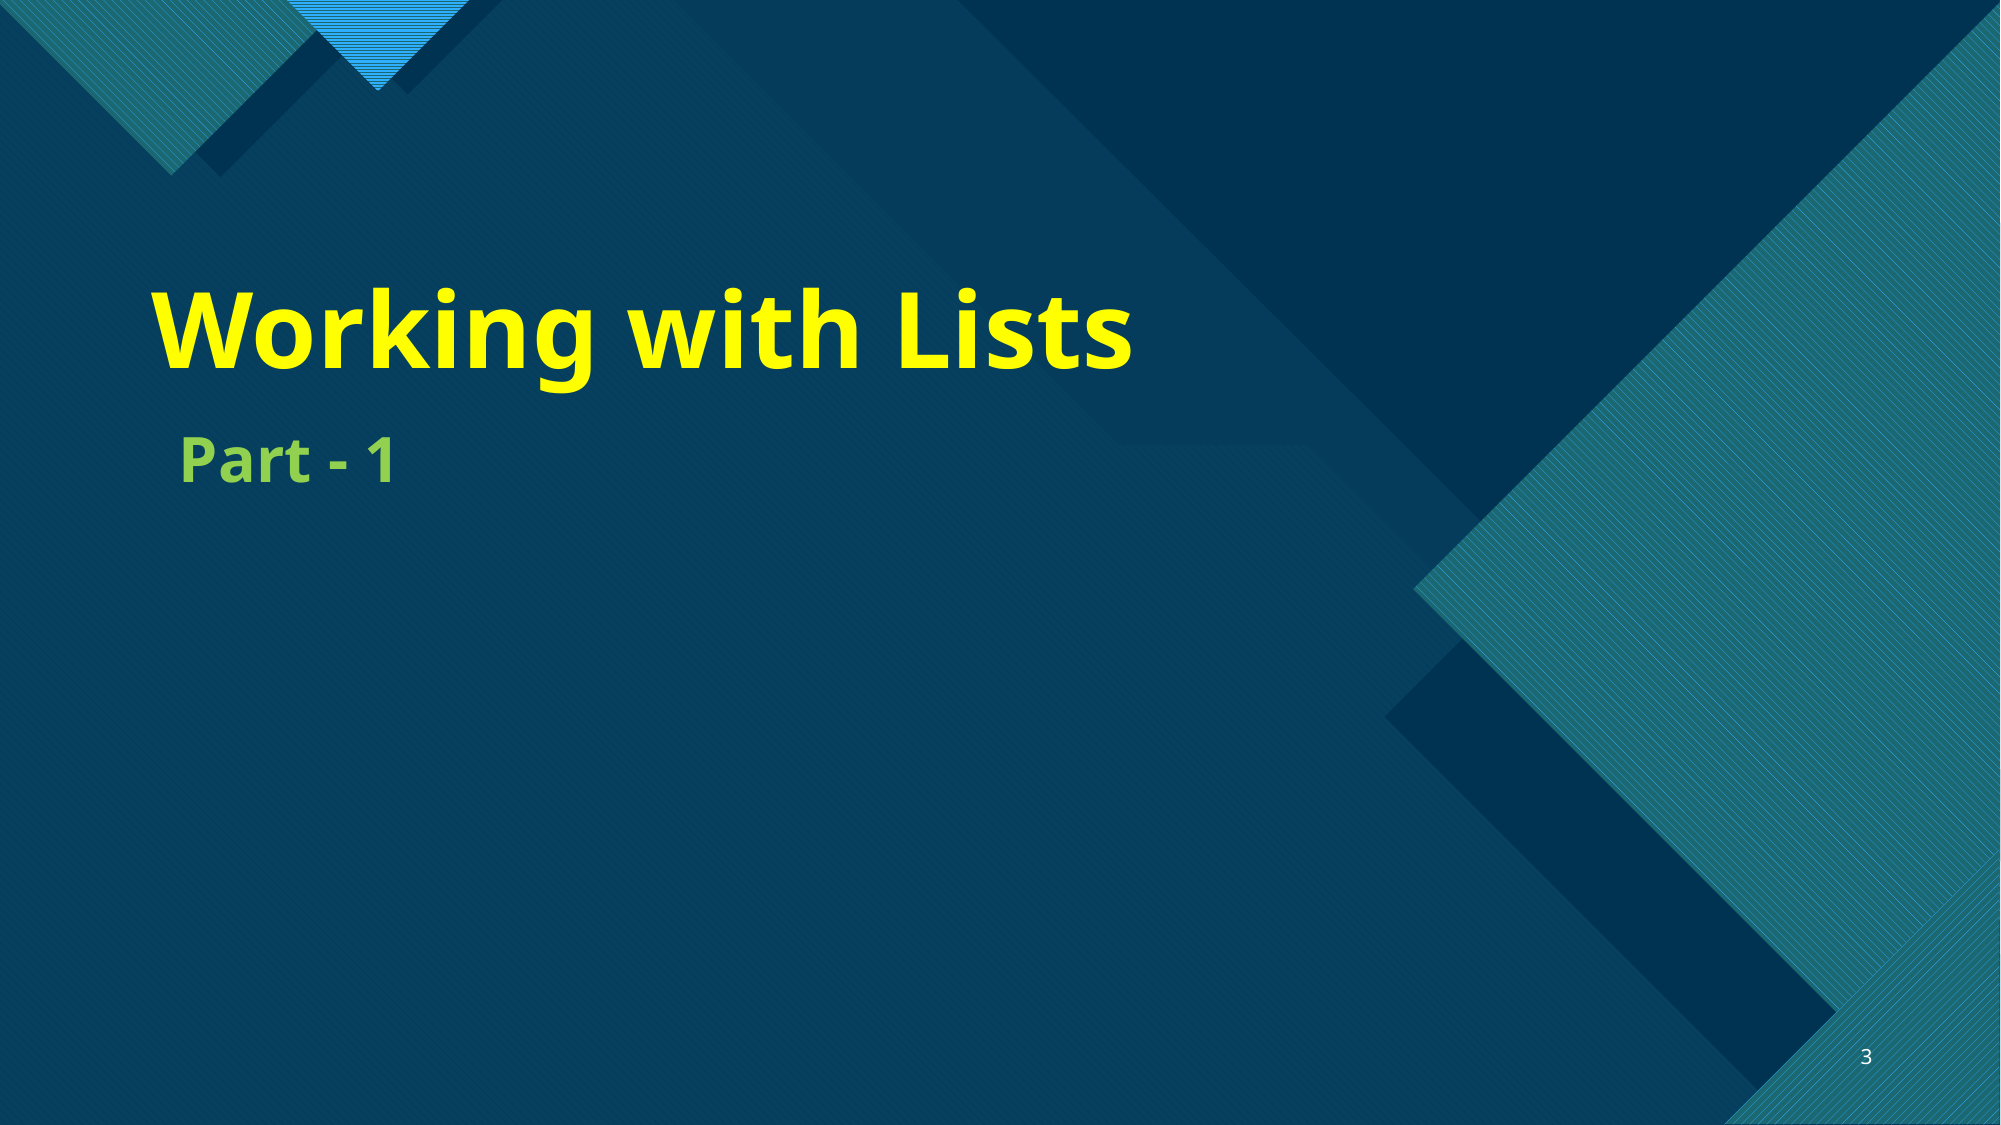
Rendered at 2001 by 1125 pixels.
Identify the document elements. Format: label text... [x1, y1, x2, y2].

list Working with Lists: Examples for copying lists [1415, 515, 2001, 1125]
slide_number 3 [1845, 1035, 1913, 1096]
title Working with Lists Part - 1 [136, 270, 1726, 515]
